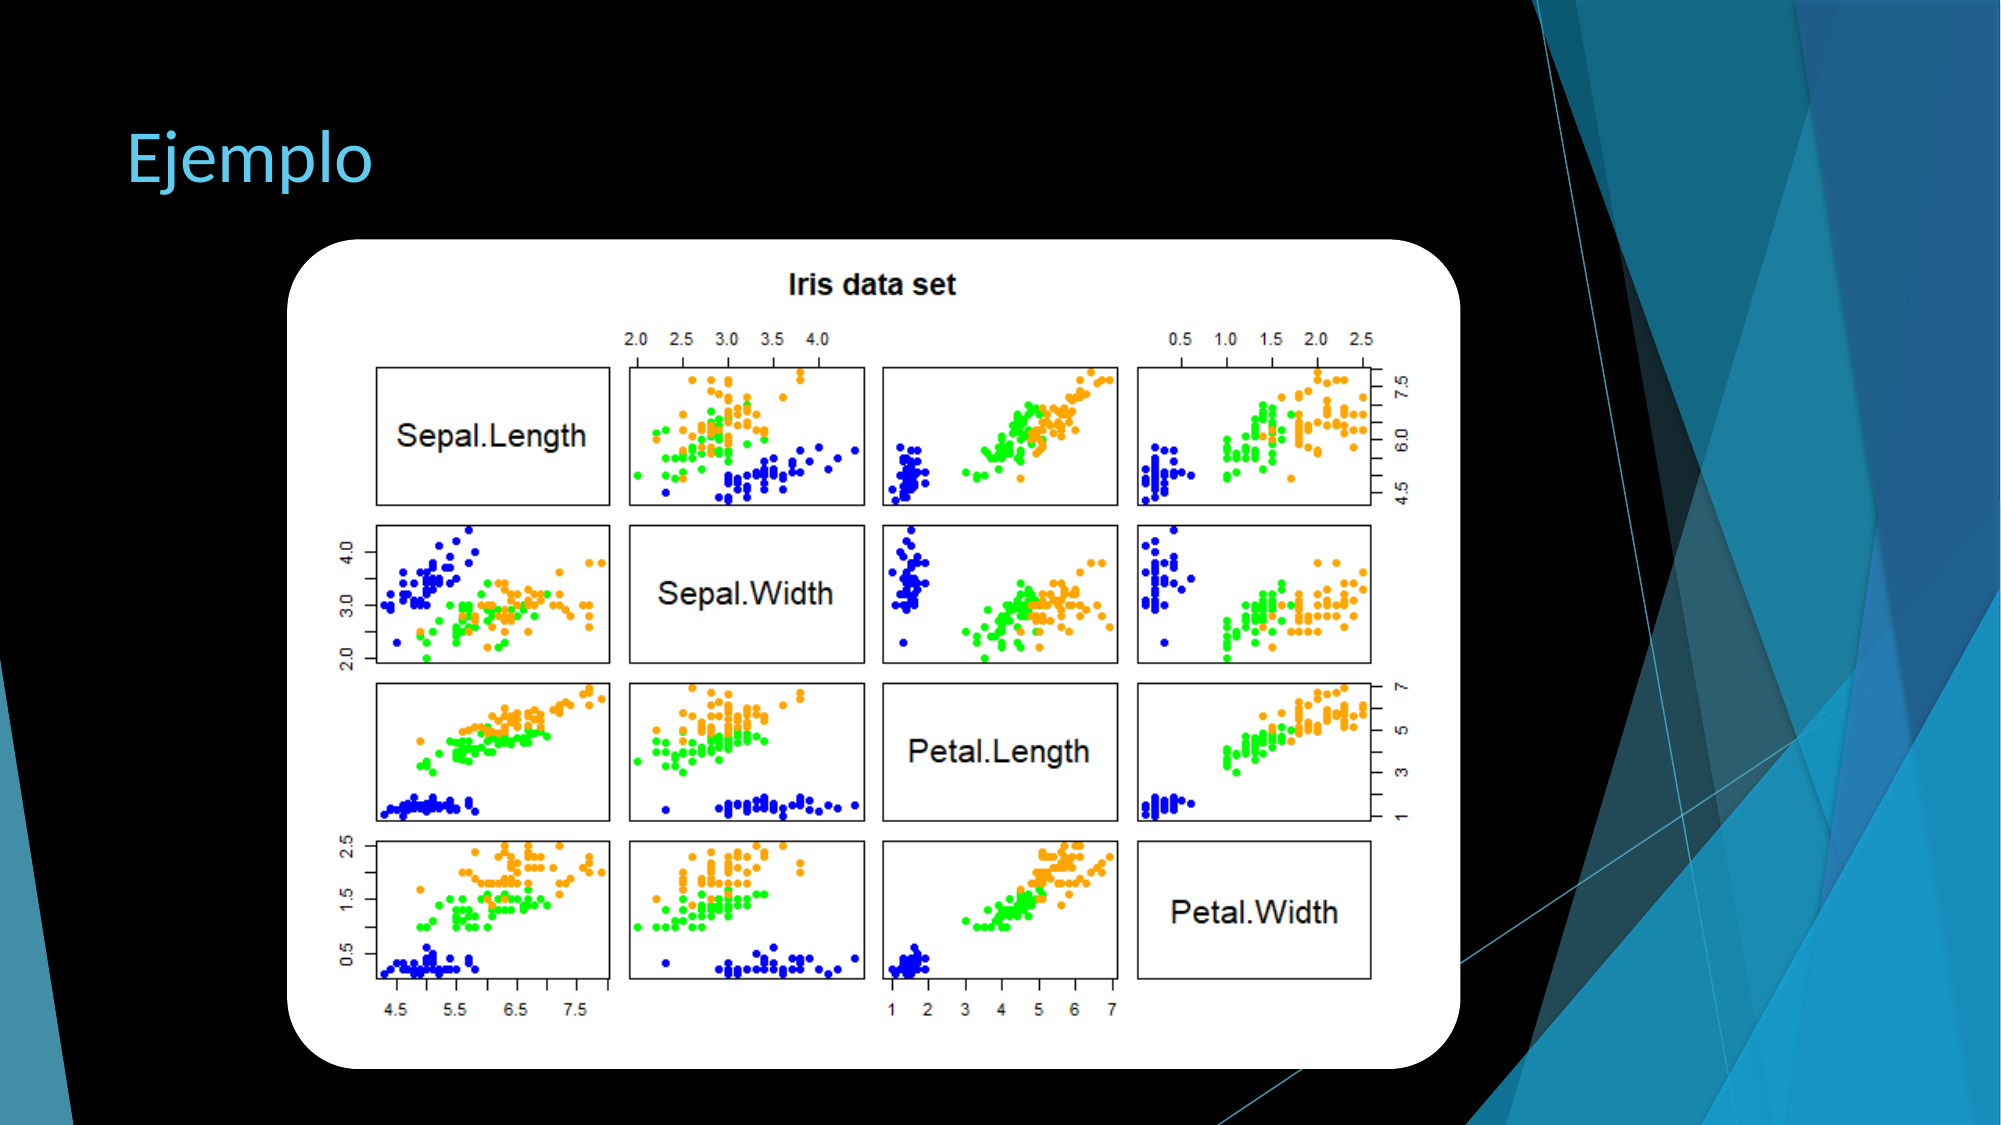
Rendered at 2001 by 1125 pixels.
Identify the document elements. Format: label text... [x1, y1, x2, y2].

title Ejemplo [111, 99, 1522, 219]
picture [286, 238, 1461, 1070]
